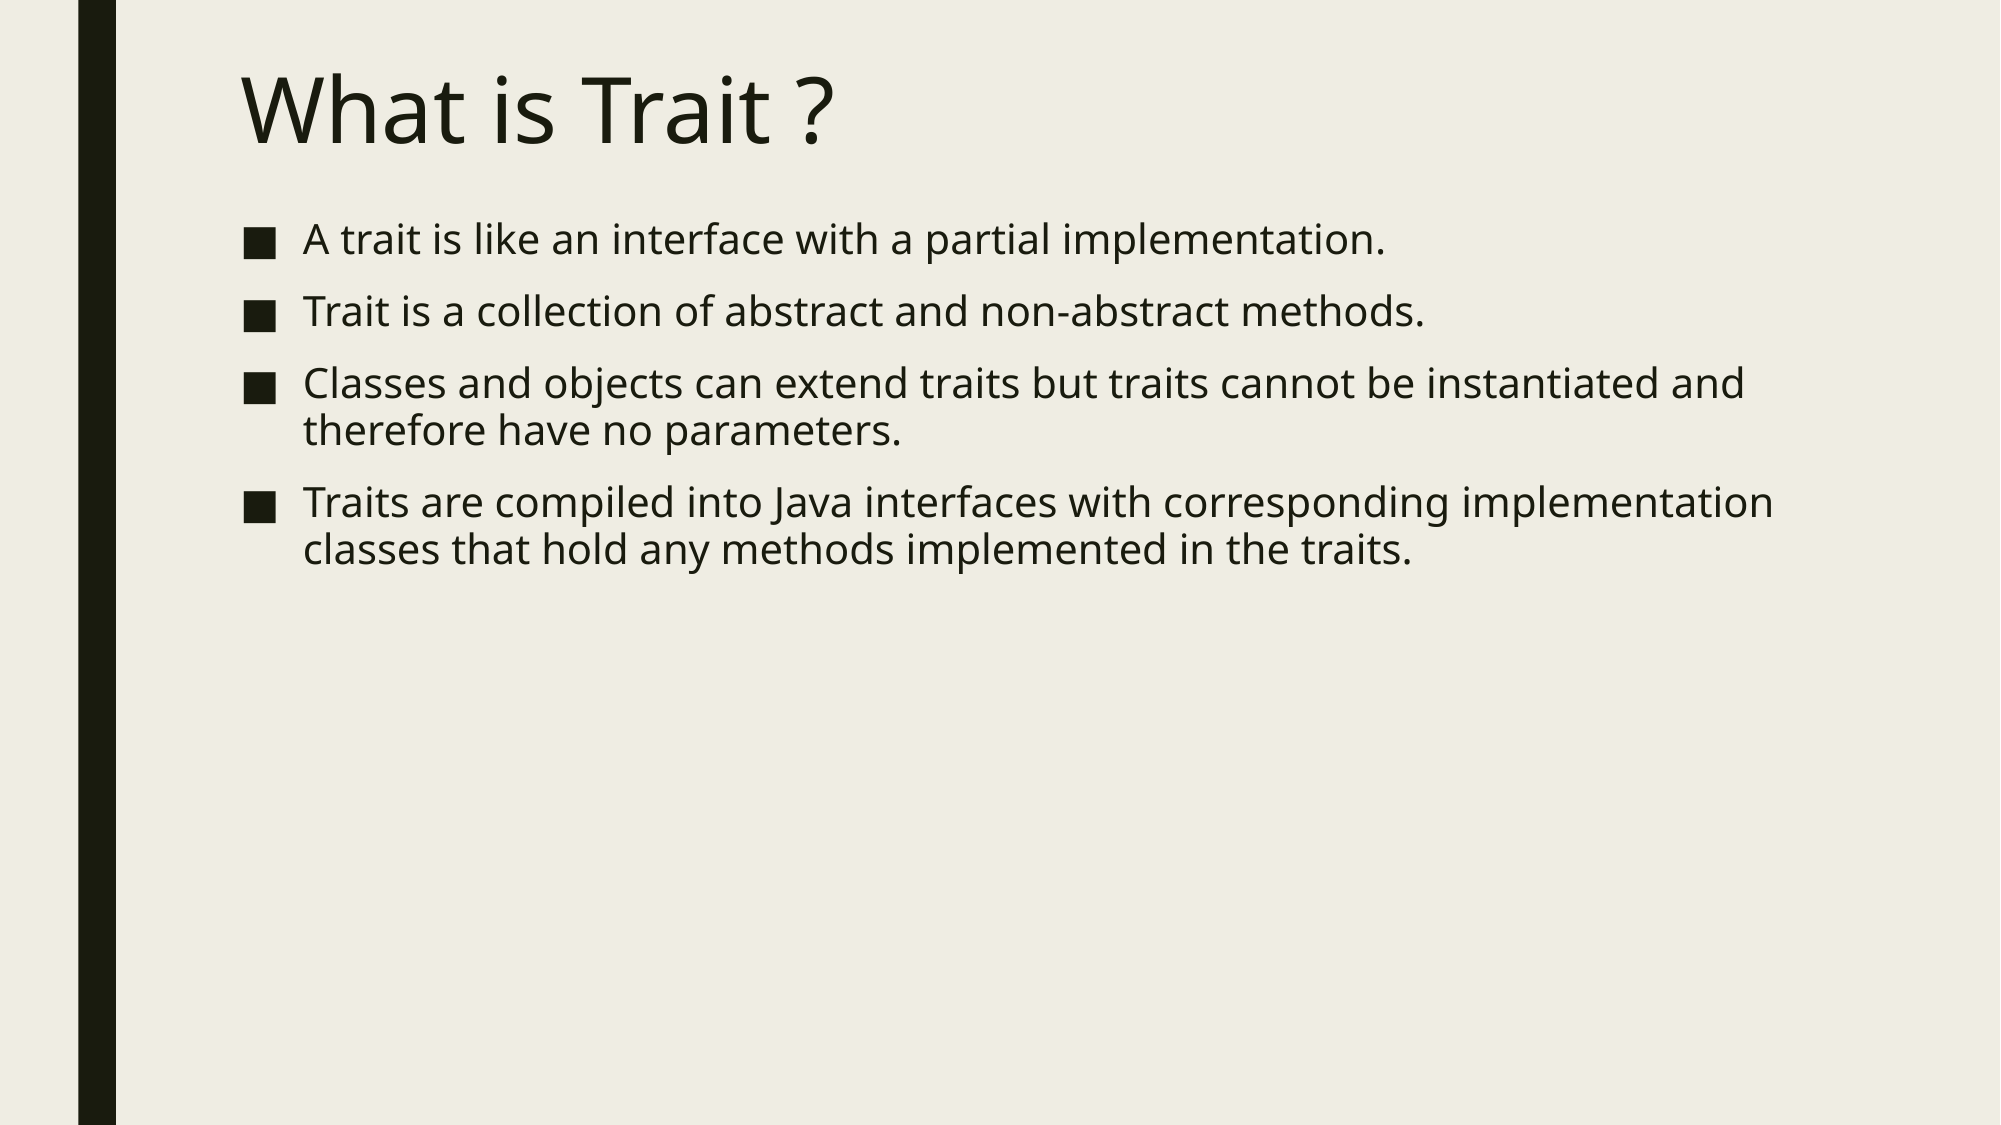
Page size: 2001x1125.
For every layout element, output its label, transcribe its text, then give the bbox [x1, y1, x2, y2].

title What is Trait ? [225, 57, 1800, 209]
list A trait is like an interface with a partial implementation. Trait is a collection of abstract and non-abstract methods. Classes and objects can extend traits but traits cannot be instantiated and therefore have no parameters. Traits are compiled into Java interfaces with corresponding implementation classes that hold any methods implemented in the traits. [225, 209, 1800, 893]
